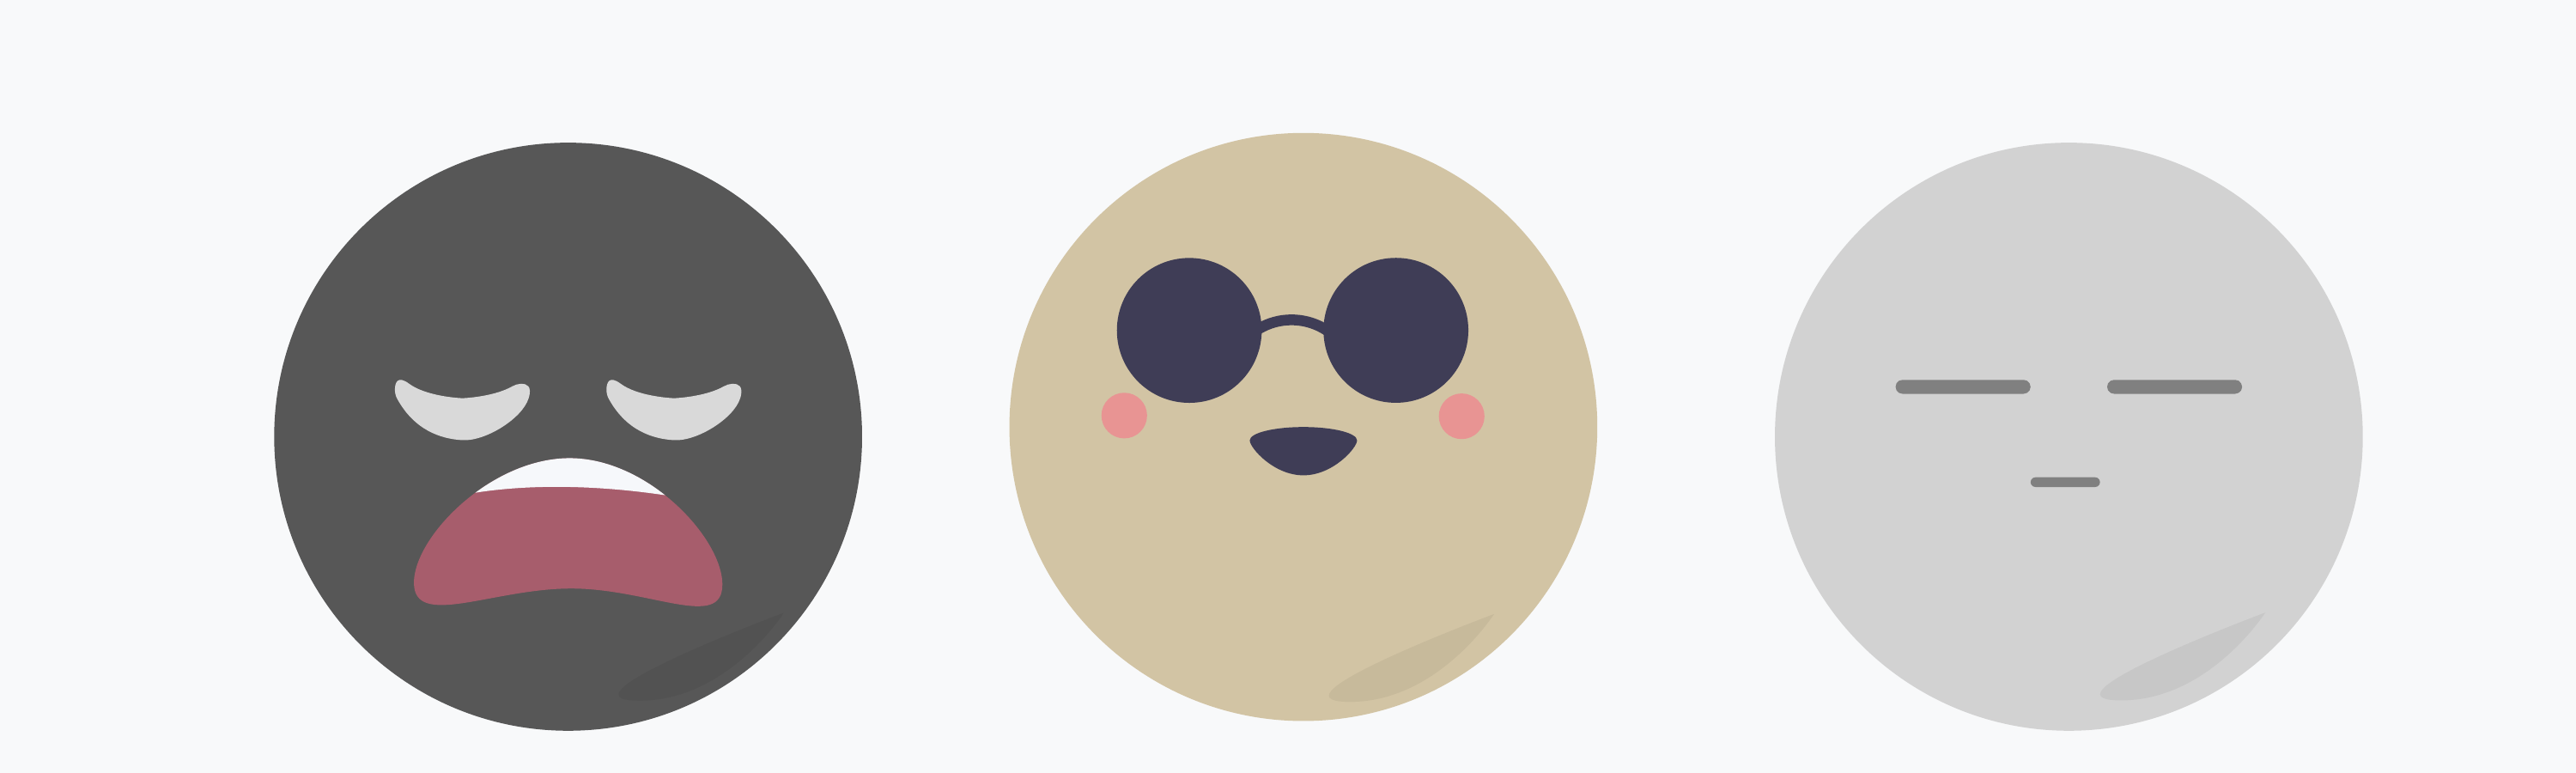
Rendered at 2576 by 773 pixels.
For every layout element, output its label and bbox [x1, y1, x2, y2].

text_box [1775, 143, 2363, 731]
text_box [274, 143, 862, 731]
text_box [1009, 132, 1598, 721]
